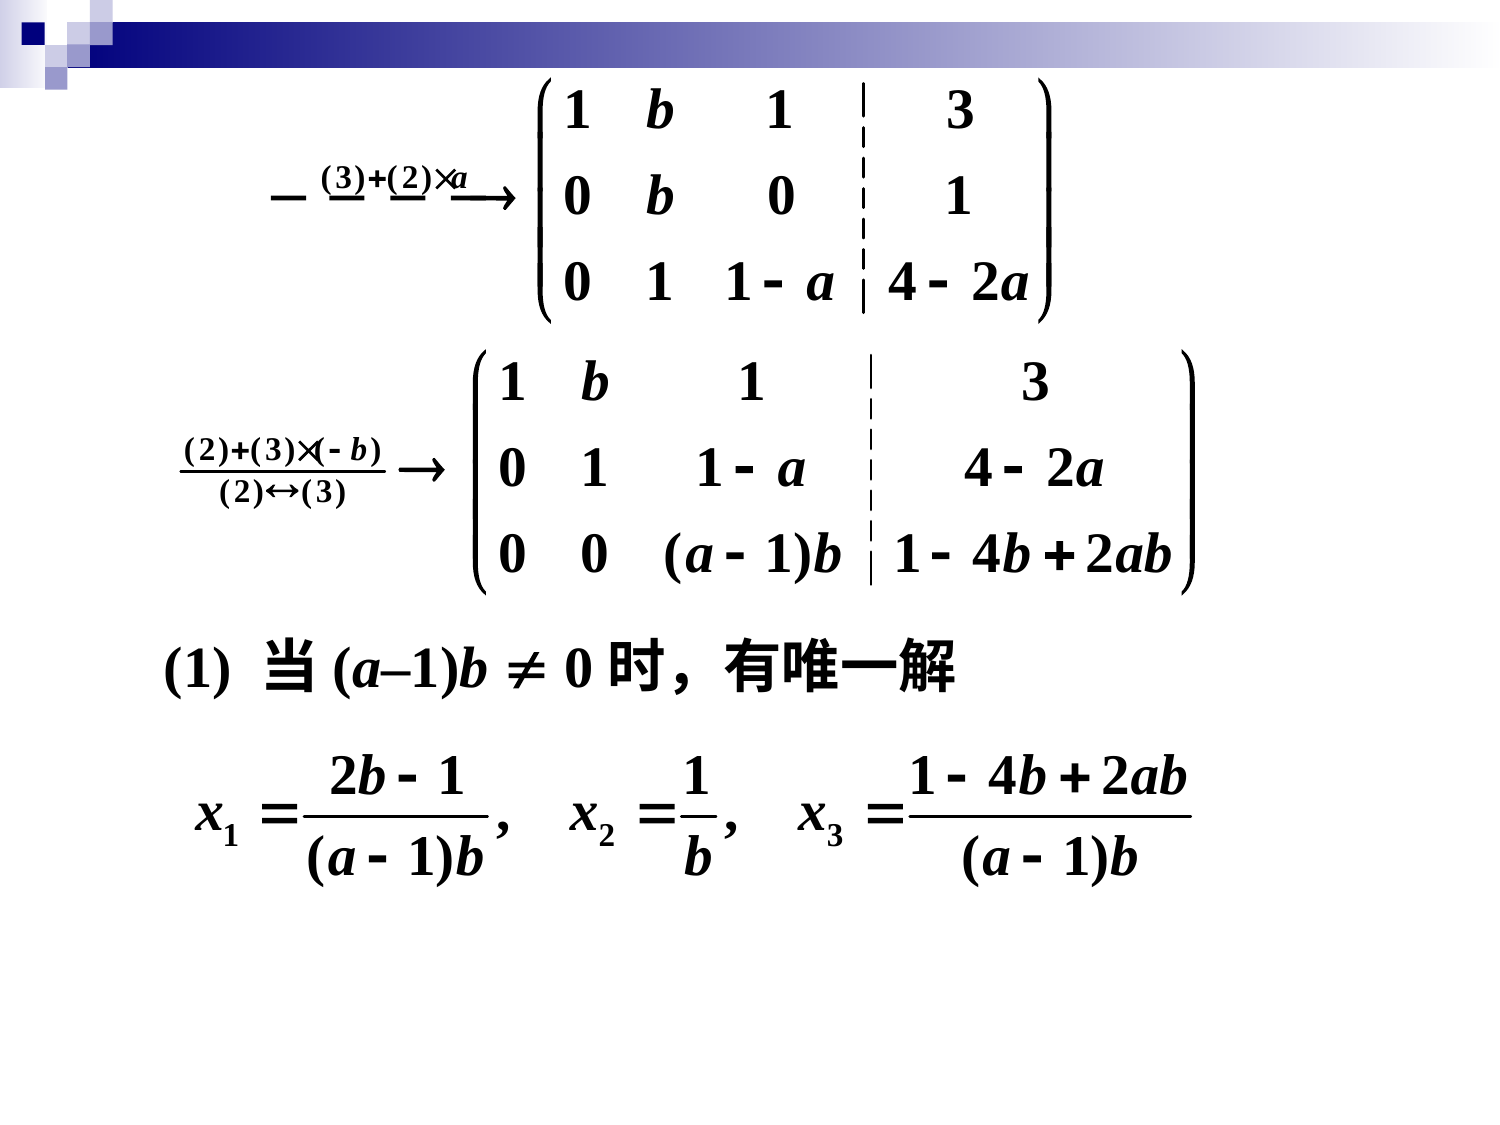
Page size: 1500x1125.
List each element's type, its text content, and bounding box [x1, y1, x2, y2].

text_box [182, 739, 1205, 898]
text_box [170, 337, 1211, 606]
text_box (1) 当(a–1)b  0时，有唯一解 [120, 621, 972, 707]
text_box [253, 66, 1069, 335]
